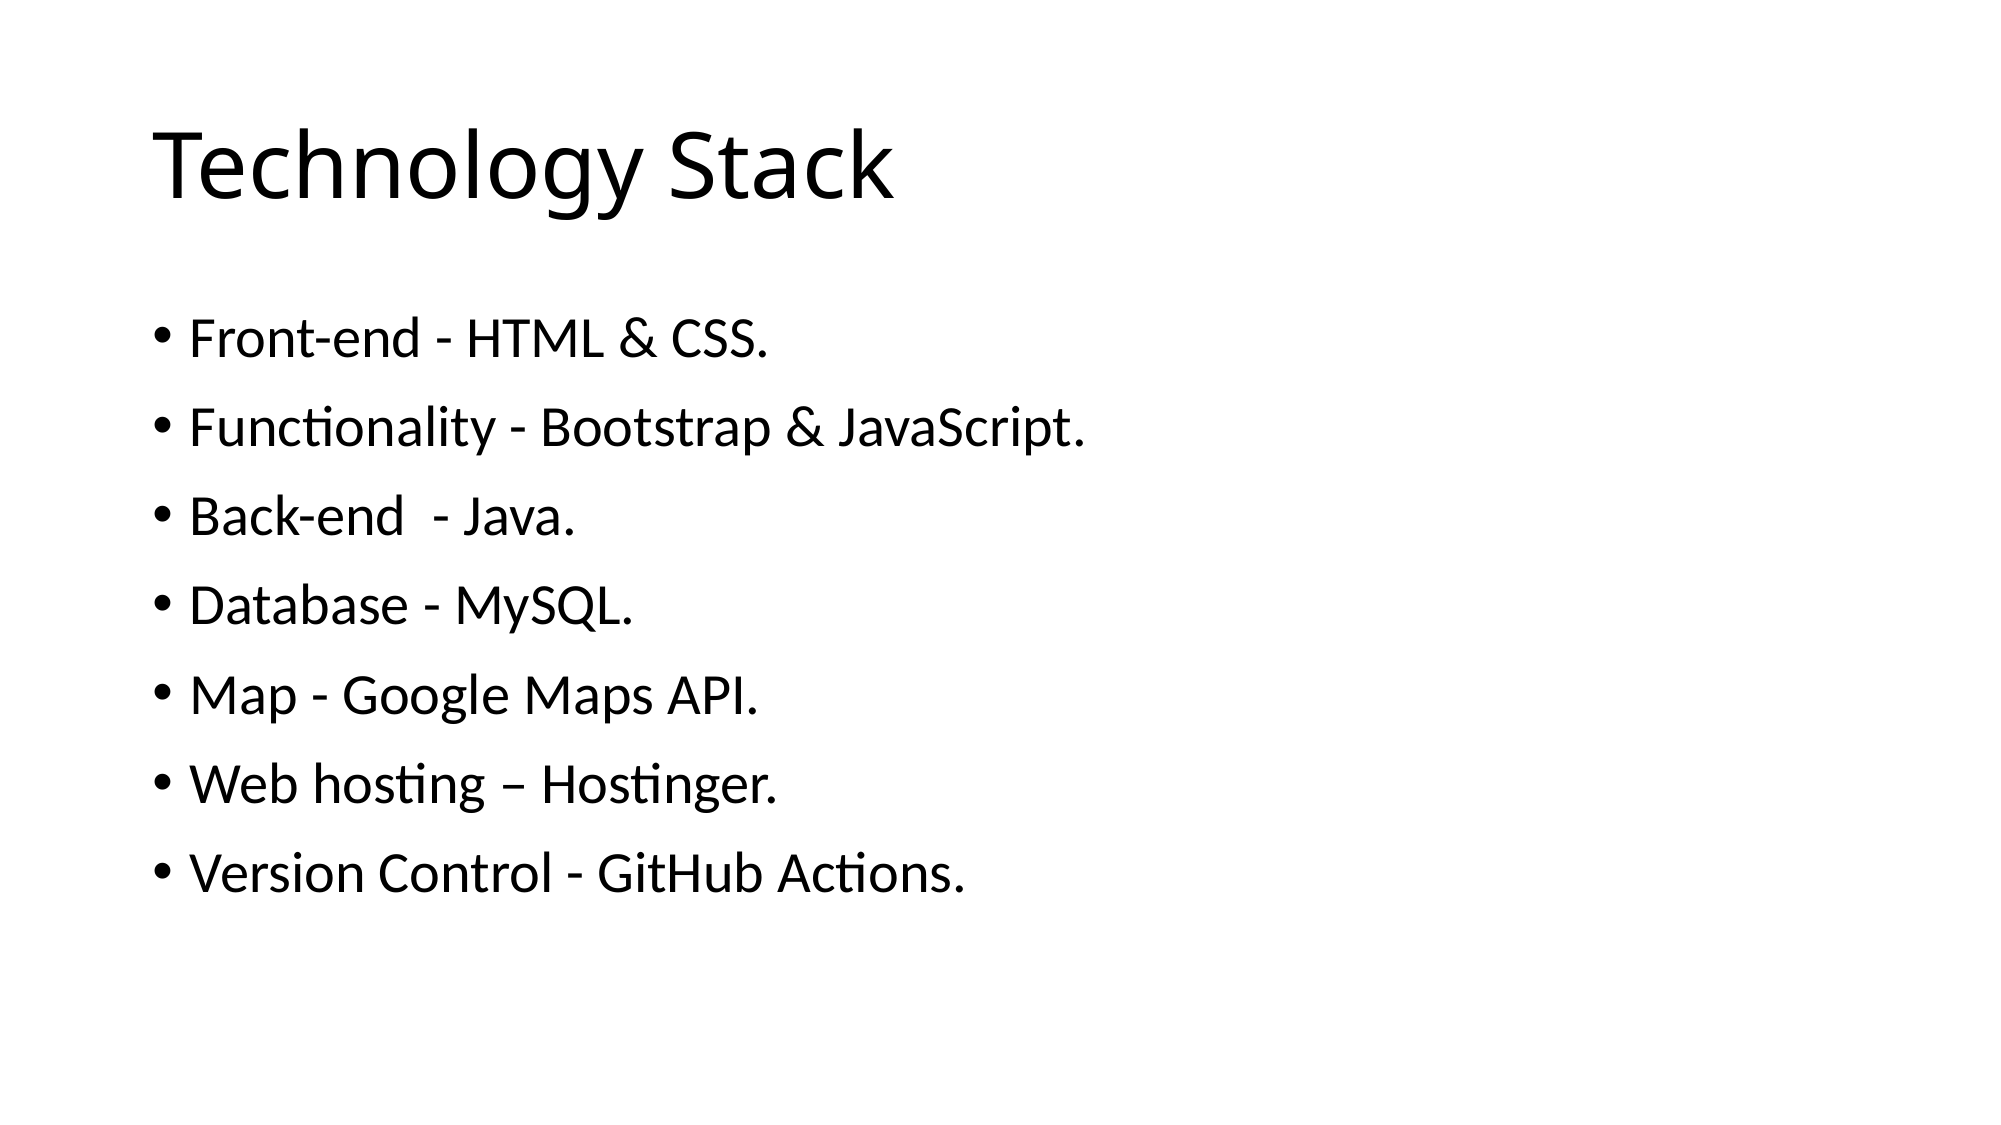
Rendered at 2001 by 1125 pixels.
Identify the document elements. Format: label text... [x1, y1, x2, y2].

title Technology Stack [137, 59, 1863, 278]
list Front-end - HTML & CSS. Functionality - Bootstrap & JavaScript. Back-end - Java. Database - MySQL. Map - Google Maps API. Web hosting – Hostinger. Version Control - GitHub Actions. [137, 299, 1863, 1014]
